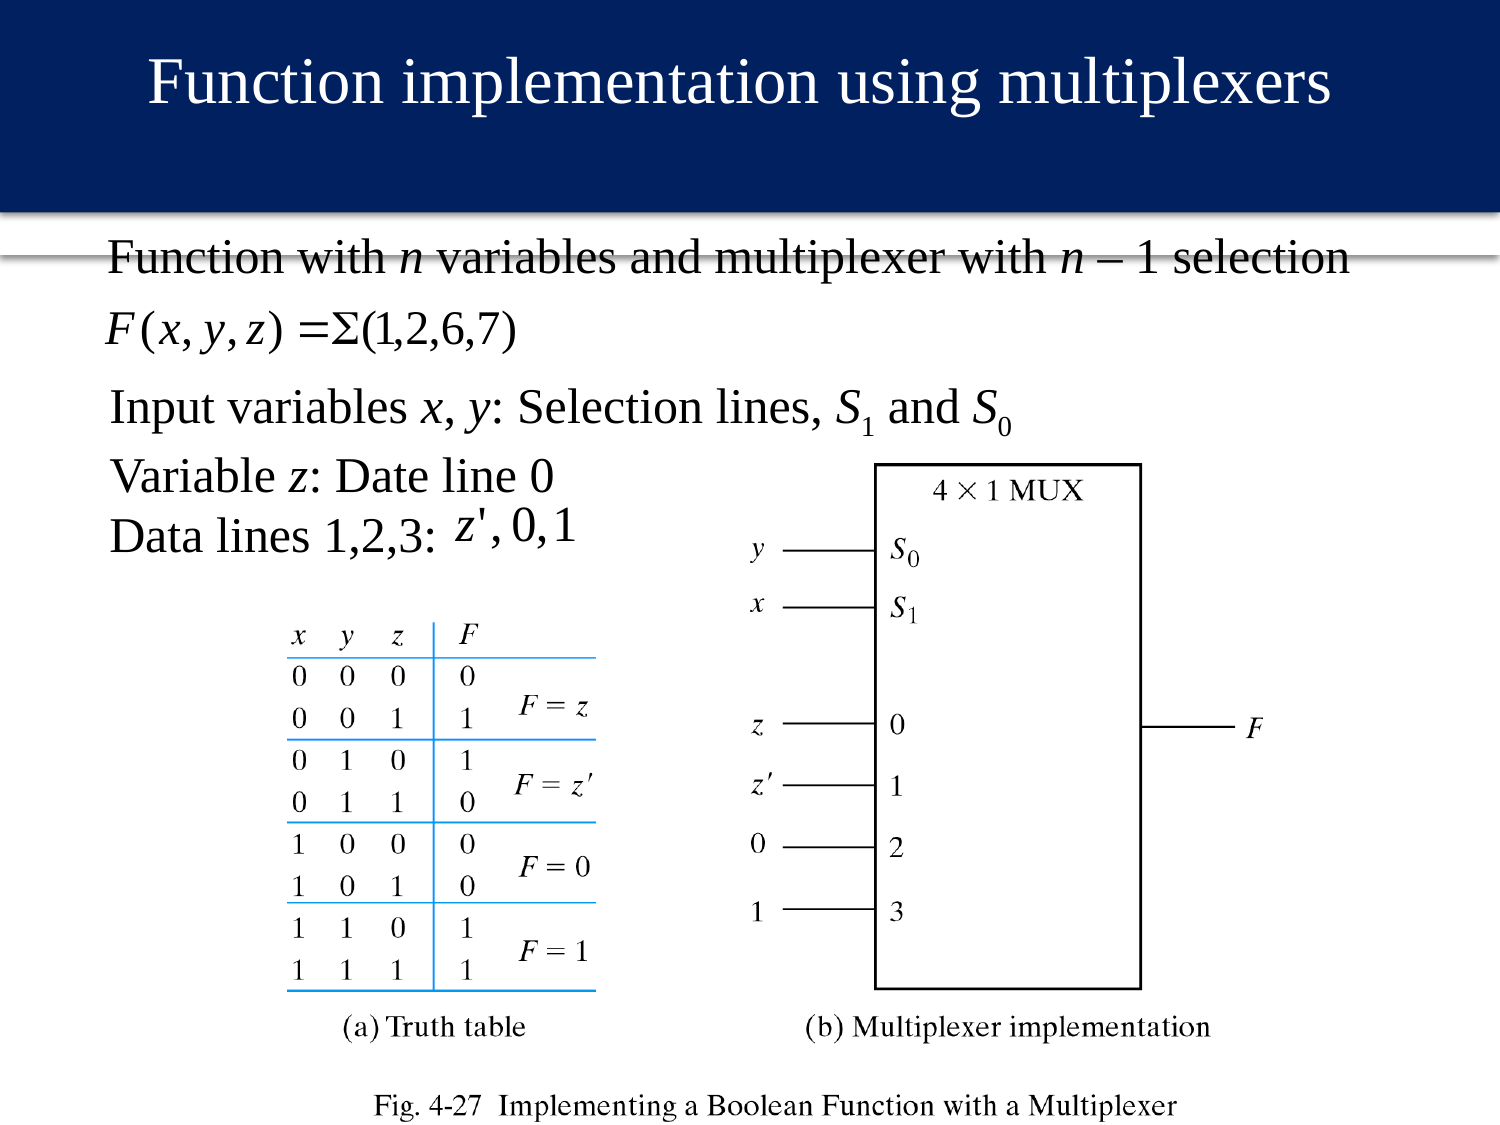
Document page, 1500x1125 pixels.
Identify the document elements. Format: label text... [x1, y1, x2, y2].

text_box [95, 299, 527, 365]
text_box Input variables x, y: Selection lines, S1 and S0 Variable z: Date line 0 Data lines 1,2,3: [94, 366, 1040, 570]
text_box Function implementation using multiplexers [132, 29, 1350, 124]
text_box Function with n variables and multiplexer with n – 1 selection [92, 216, 1378, 292]
picture [287, 463, 1263, 1122]
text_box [445, 494, 581, 563]
